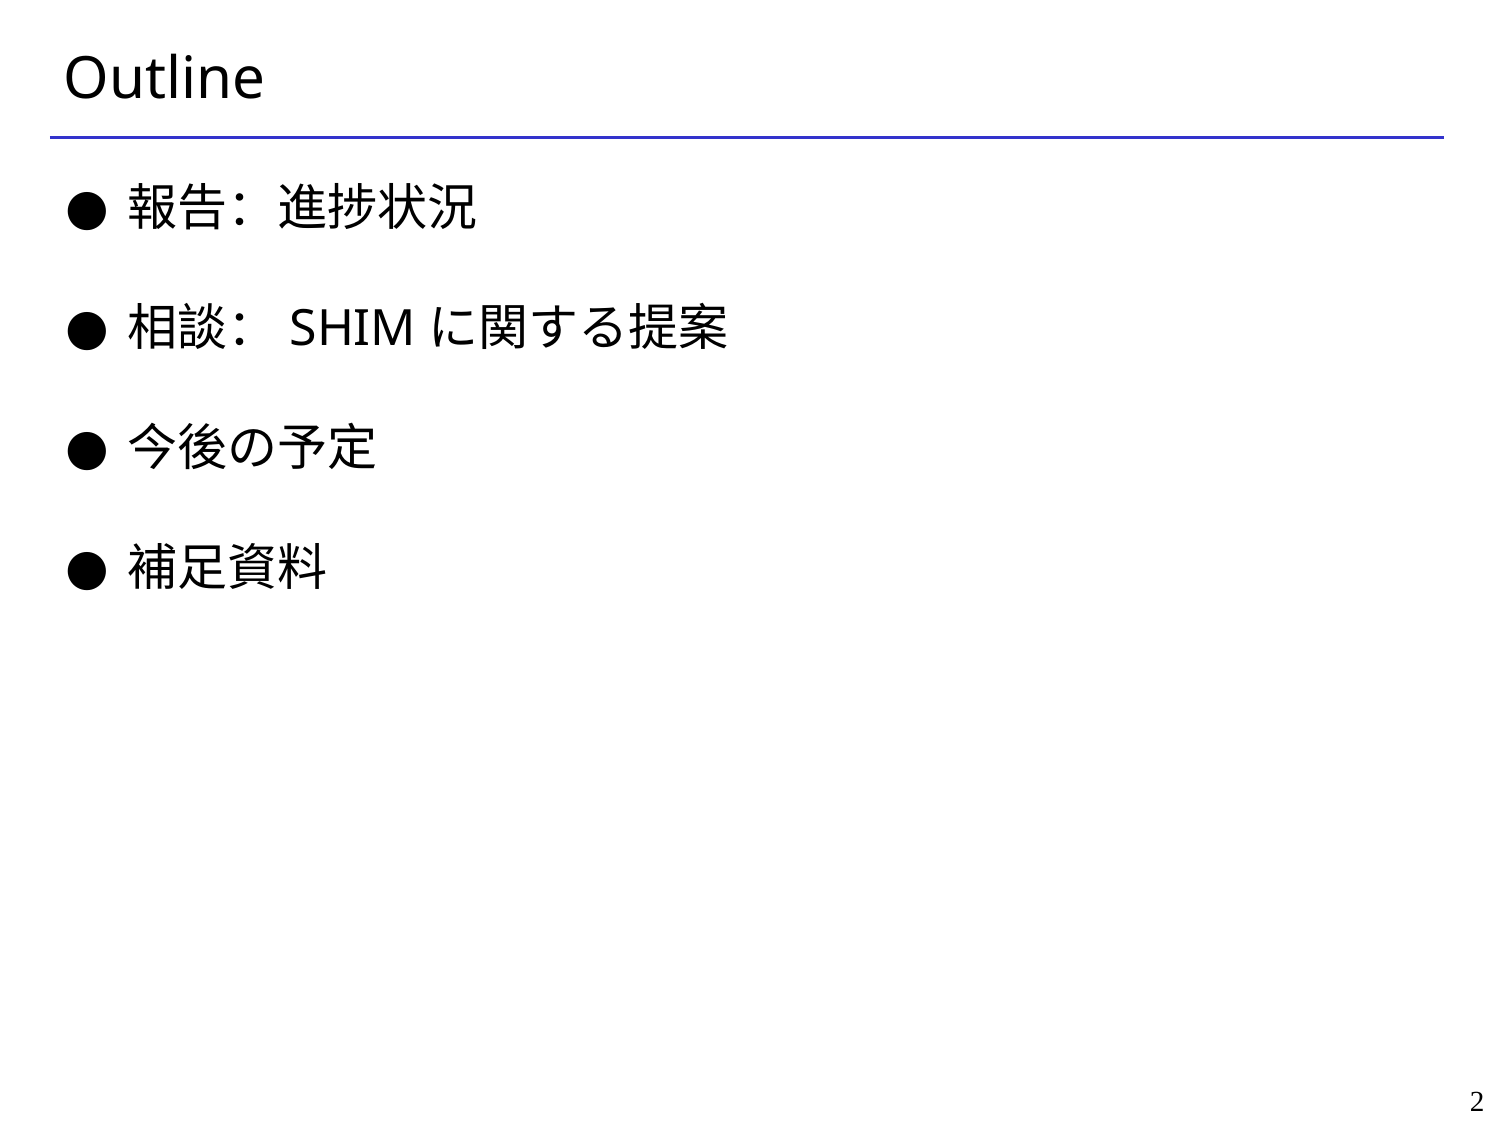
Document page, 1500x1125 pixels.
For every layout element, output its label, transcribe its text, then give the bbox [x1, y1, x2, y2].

title Outline [48, 37, 1452, 113]
list 報告：進捗状況 相談：SHIMに関する提案 今後の予定 補足資料 [37, 167, 1475, 1039]
slide_number 2 [1187, 1074, 1500, 1125]
